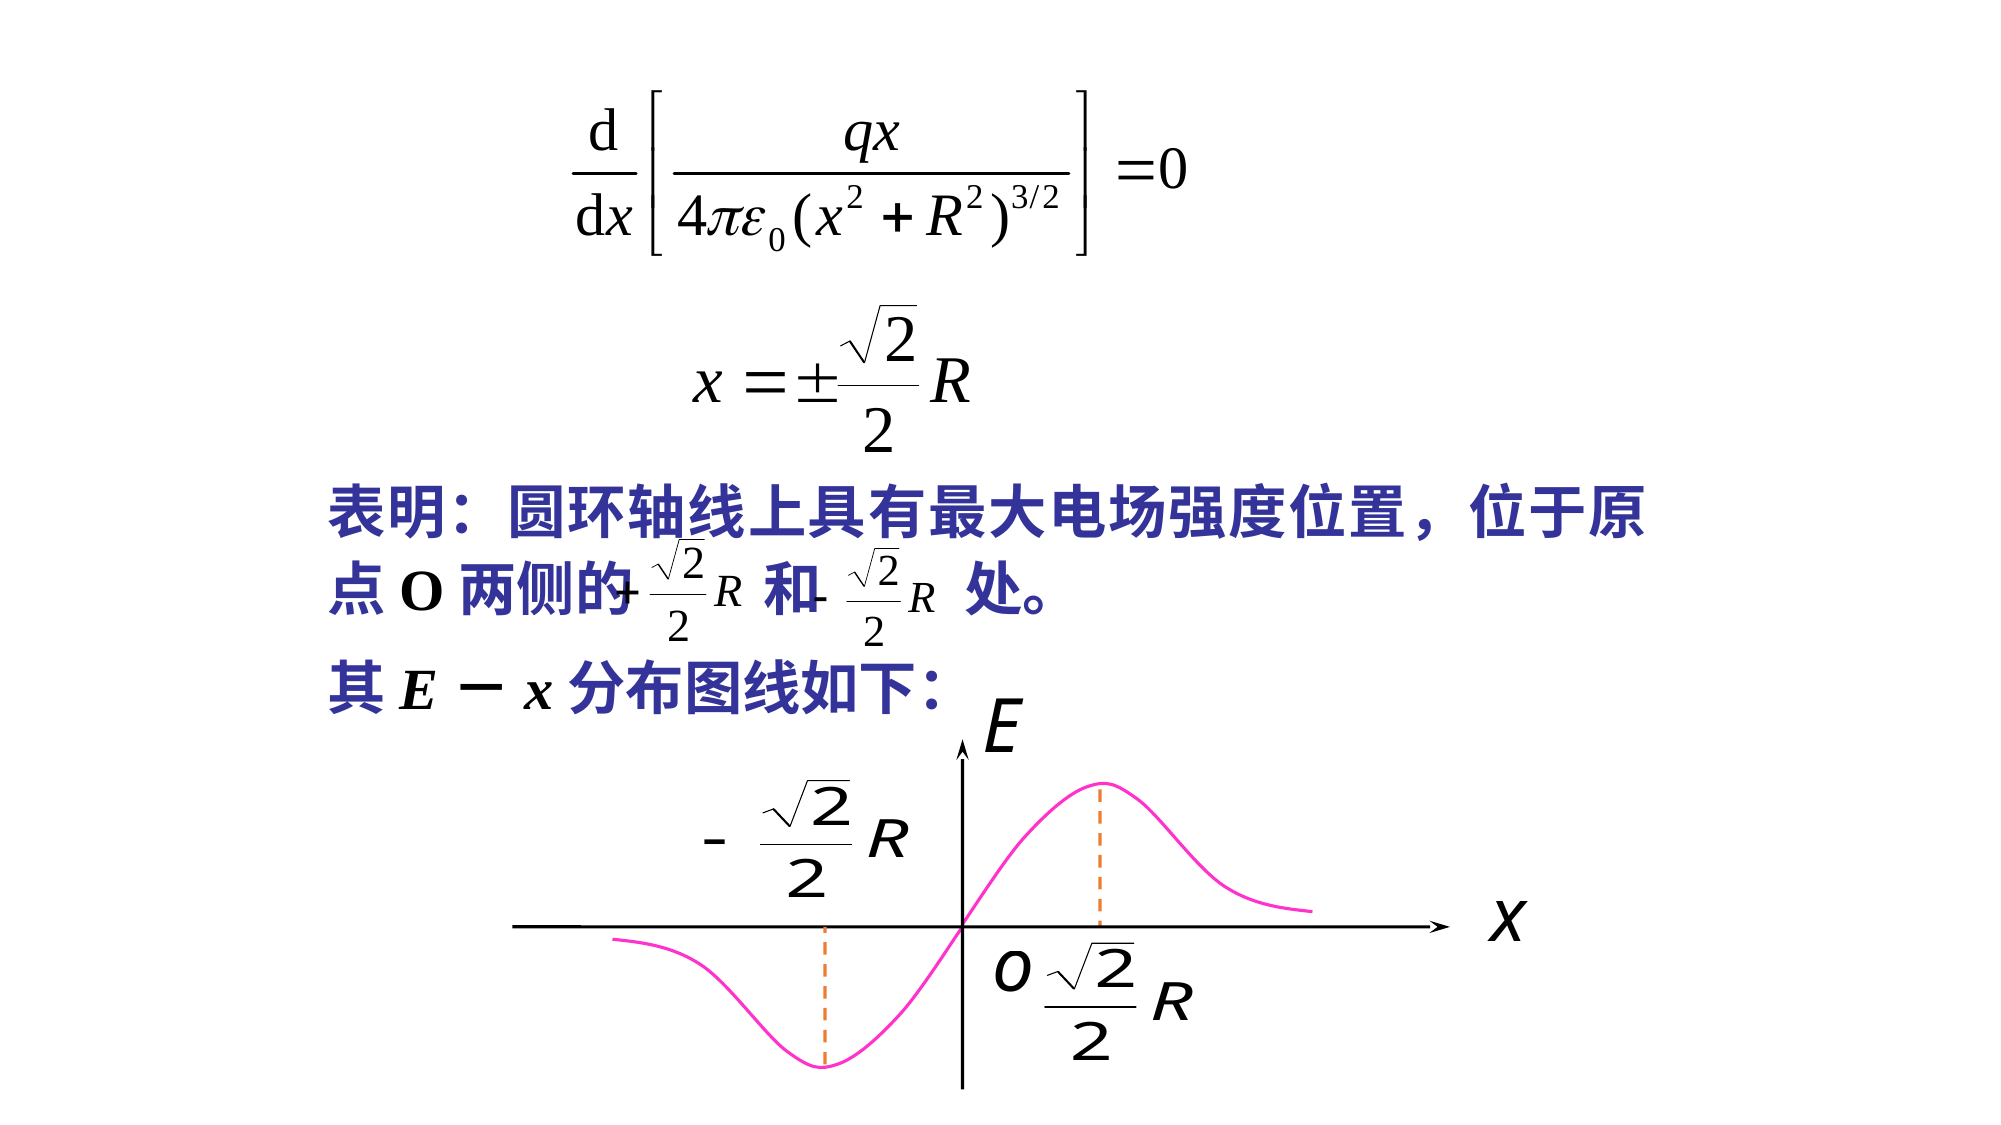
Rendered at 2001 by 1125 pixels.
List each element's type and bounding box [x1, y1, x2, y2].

text_box [512, 736, 1536, 1090]
text_box [312, 460, 1663, 736]
text_box [687, 299, 975, 459]
text_box [562, 78, 1201, 269]
